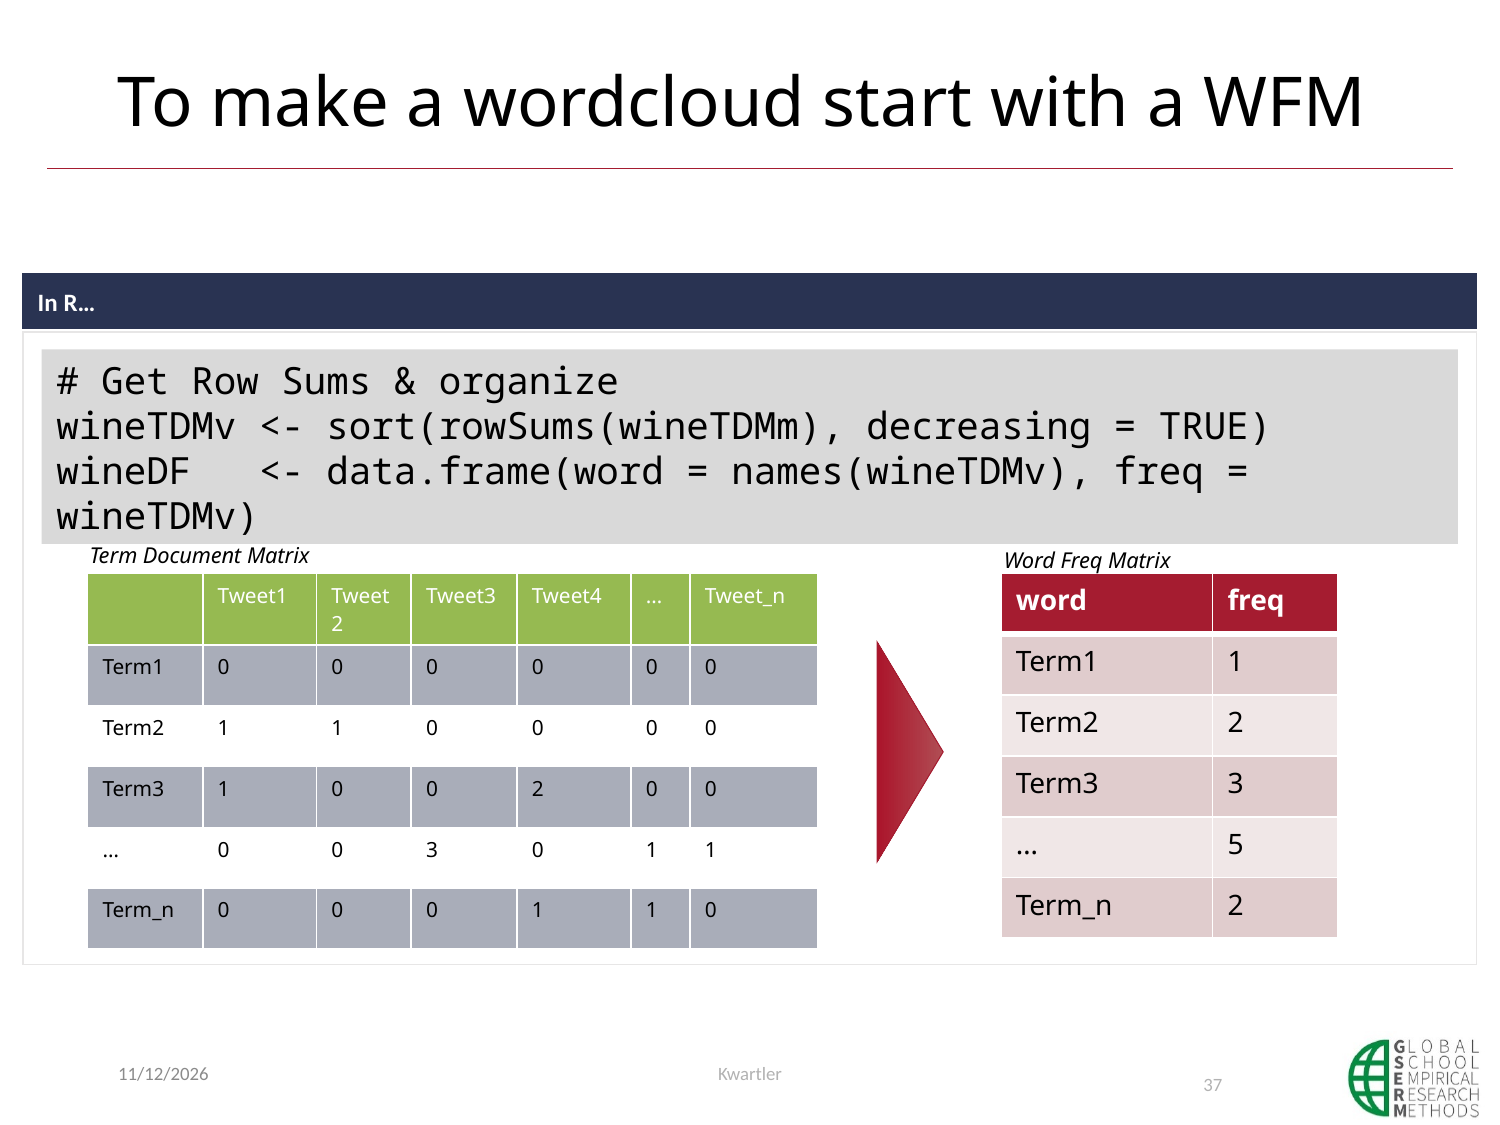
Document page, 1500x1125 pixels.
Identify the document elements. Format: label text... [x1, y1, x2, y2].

title To make a wordcloud start with a WFM [103, 59, 1397, 157]
slide_number 37 [1188, 1042, 1330, 1103]
text_box Word Freq Matrix [989, 538, 1186, 580]
text_box # Get Row Sums & organize wineTDMv <- sort(rowSums(wineTDMm), decreasing = TRUE) wineDF <- data.frame(word = names(wineTDMv), freq = wineTDMv) [41, 349, 1458, 544]
table_cell Term_n [88, 889, 202, 948]
table_cell 1 [632, 828, 689, 887]
table_header Tweet3 [412, 574, 516, 644]
table_cell 3 [1213, 757, 1337, 816]
table_cell 1 [632, 889, 689, 948]
table_cell 2 [518, 767, 630, 827]
table_cell 0 [518, 707, 630, 766]
table_cell 0 [204, 889, 316, 948]
table_cell Term2 [1002, 696, 1212, 755]
table_cell 0 [204, 646, 316, 705]
table_cell Term1 [88, 646, 202, 705]
text_box [876, 640, 944, 864]
table_header freq [1213, 574, 1337, 631]
table_header Tweet_n [691, 574, 817, 644]
table_cell 0 [412, 646, 516, 705]
table_cell 1 [317, 707, 410, 766]
table_cell Term1 [1002, 637, 1212, 694]
table_header Tweet2 [317, 574, 410, 644]
table_header Tweet1 [204, 576, 316, 644]
table_cell 0 [691, 646, 817, 705]
table_cell 0 [317, 889, 410, 948]
table_cell Term_n [1002, 878, 1212, 937]
table_cell 0 [204, 828, 316, 887]
table_cell 2 [1213, 696, 1337, 755]
table_cell 3 [412, 828, 516, 887]
table_cell 0 [412, 767, 516, 827]
table_header Tweet4 [518, 574, 630, 644]
table_cell 0 [632, 767, 689, 827]
table_cell 0 [412, 707, 516, 766]
table_cell 0 [691, 767, 817, 827]
text_box In R… [22, 273, 1478, 329]
table_cell 0 [412, 889, 516, 948]
footer Kwartler [496, 1042, 1004, 1103]
table_cell 0 [317, 828, 410, 887]
table_cell 0 [632, 707, 689, 766]
table_cell 0 [518, 646, 630, 705]
table_cell Term2 [88, 707, 202, 766]
table_cell Term3 [1002, 757, 1212, 816]
table_cell 0 [317, 767, 410, 827]
table_cell 0 [691, 707, 817, 766]
table_cell … [1002, 818, 1212, 877]
table_cell 1 [204, 707, 316, 766]
table_header [88, 576, 202, 644]
table_header word [1002, 574, 1212, 631]
text_box [22, 331, 1478, 966]
table_cell 0 [691, 889, 817, 948]
table_cell 1 [204, 767, 316, 827]
table_cell 1 [1213, 637, 1337, 694]
table_cell 0 [317, 646, 410, 705]
table_cell 2 [1213, 878, 1337, 937]
table_cell 5 [1213, 818, 1337, 877]
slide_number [103, 1042, 441, 1103]
picture [1342, 1031, 1500, 1120]
table_cell 1 [518, 889, 630, 948]
text_box Term Document Matrix [74, 534, 325, 576]
table_cell 0 [632, 646, 689, 705]
table_header … [632, 574, 689, 644]
table_cell Term3 [88, 767, 202, 827]
table_cell 1 [691, 828, 817, 887]
table_cell … [88, 828, 202, 887]
table_cell 0 [518, 828, 630, 887]
